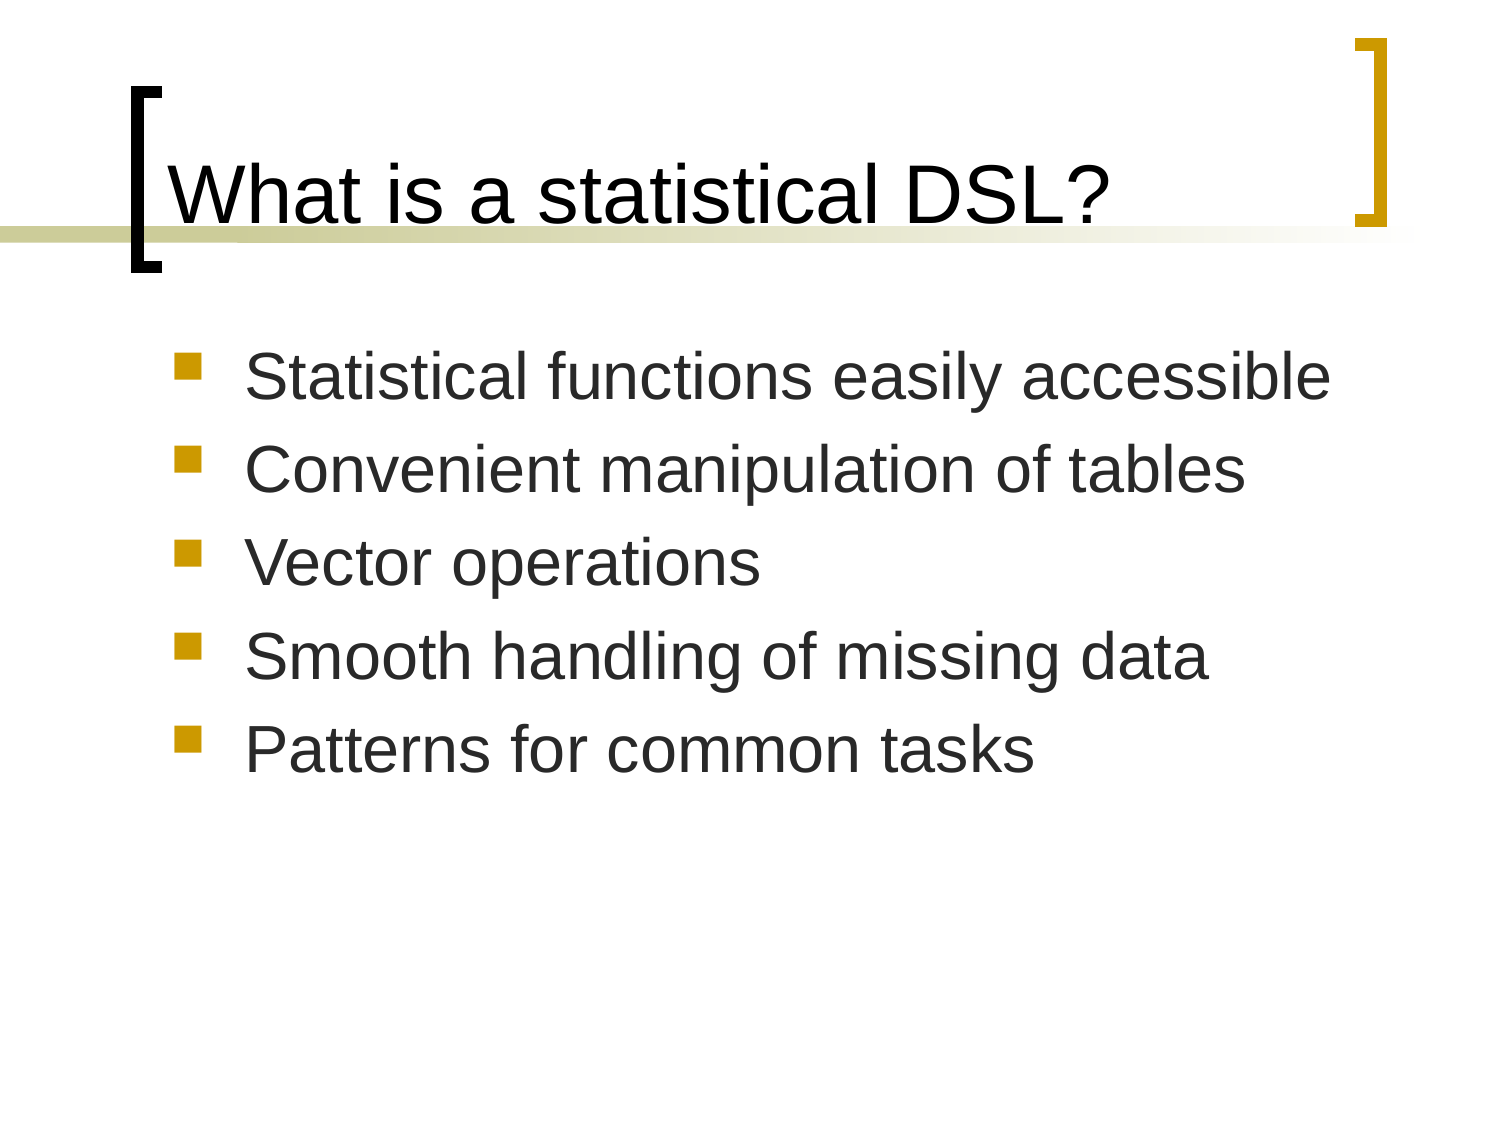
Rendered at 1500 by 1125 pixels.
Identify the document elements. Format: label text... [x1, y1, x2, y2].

list Statistical functions easily accessible Convenient manipulation of tables Vector operations Smooth handling of missing data Patterns for common tasks [155, 324, 1413, 1000]
title What is a statistical DSL? [152, 15, 1328, 248]
